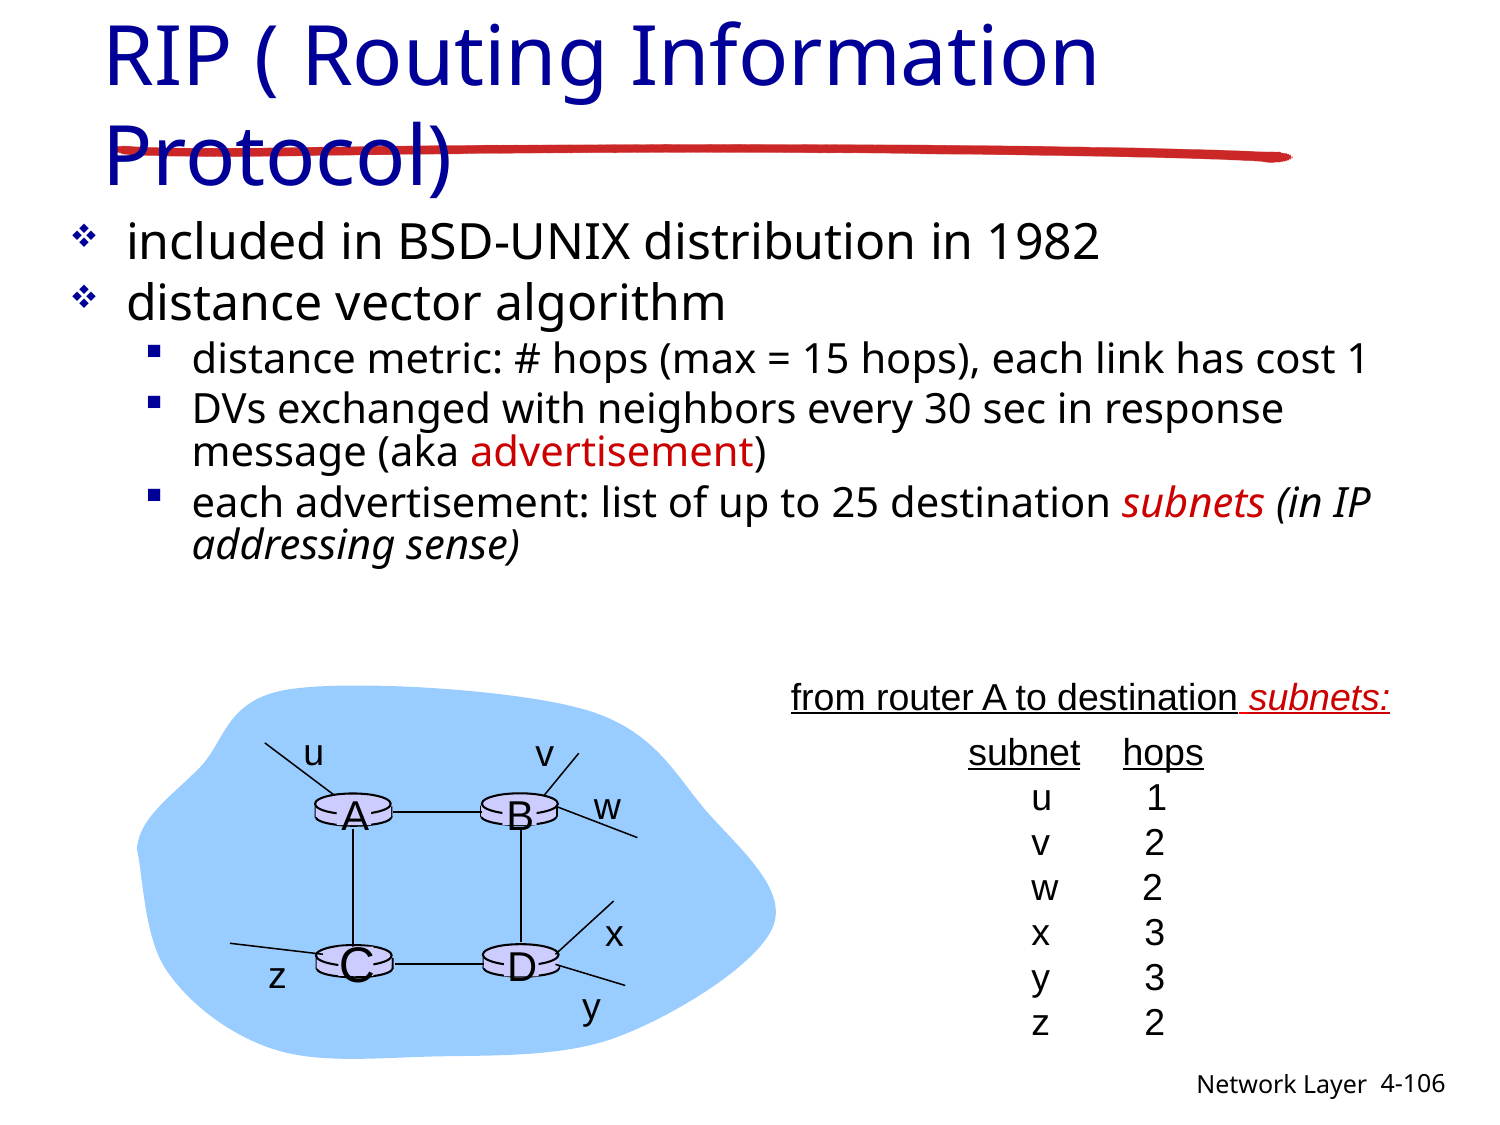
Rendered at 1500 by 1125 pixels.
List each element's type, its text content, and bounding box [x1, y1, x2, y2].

footer Network Layer [907, 1060, 1383, 1109]
picture [105, 139, 1306, 168]
text_box from router A to destination subnets: [776, 665, 1406, 725]
title RIP ( Routing Information Protocol) [87, 24, 1428, 180]
slide_number 4-106 [1365, 1059, 1477, 1106]
list included in BSD-UNIX distribution in 1982 distance vector algorithm distance metric: # hops (max = 15 hops), each link has cost 1 DVs exchanged with neighbors every 30 sec in response message (aka advertisement) each advertisement: list of up to 25 destination subnets (in IP addressing sense) [54, 211, 1427, 490]
text_box subnet hops u 1 v 2 w 2 x 3 y 3 z 2 [953, 725, 1219, 1096]
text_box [136, 679, 789, 1064]
